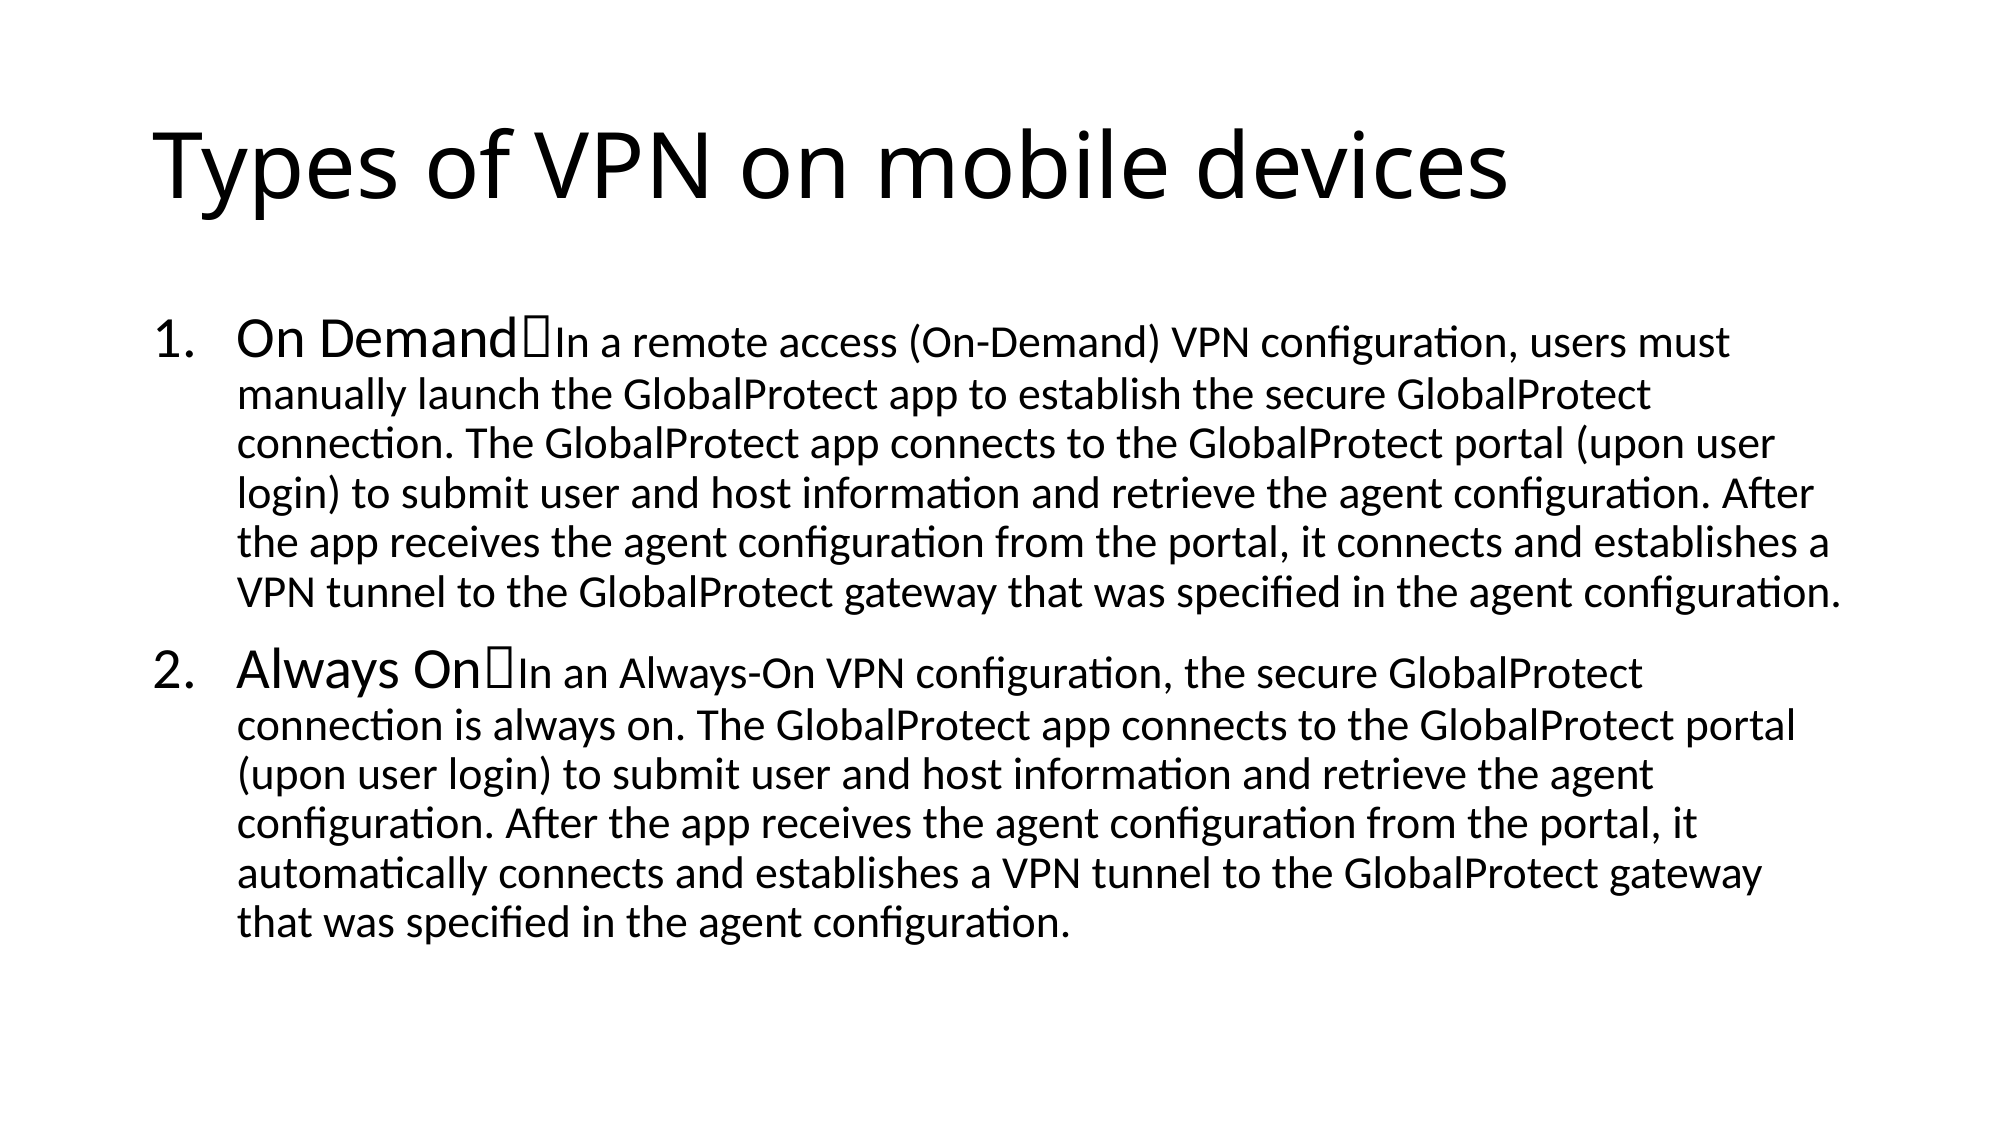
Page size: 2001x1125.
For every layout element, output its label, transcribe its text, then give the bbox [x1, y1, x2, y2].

title Types of VPN on mobile devices [137, 59, 1863, 278]
list On DemandIn a remote access (On-Demand) VPN configuration, users must manually launch the GlobalProtect app to establish the secure GlobalProtect connection. The GlobalProtect app connects to the GlobalProtect portal (upon user login) to submit user and host information and retrieve the agent configuration. After the app receives the agent configuration from the portal, it connects and establishes a VPN tunnel to the GlobalProtect gateway that was specified in the agent configuration. Always OnIn an Always-On VPN configuration, the secure GlobalProtect connection is always on. The GlobalProtect app connects to the GlobalProtect portal (upon user login) to submit user and host information and retrieve the agent configuration. After the app receives the agent configuration from the portal, it automatically connects and establishes a VPN tunnel to the GlobalProtect gateway that was specified in the agent configuration. [137, 299, 1863, 1014]
